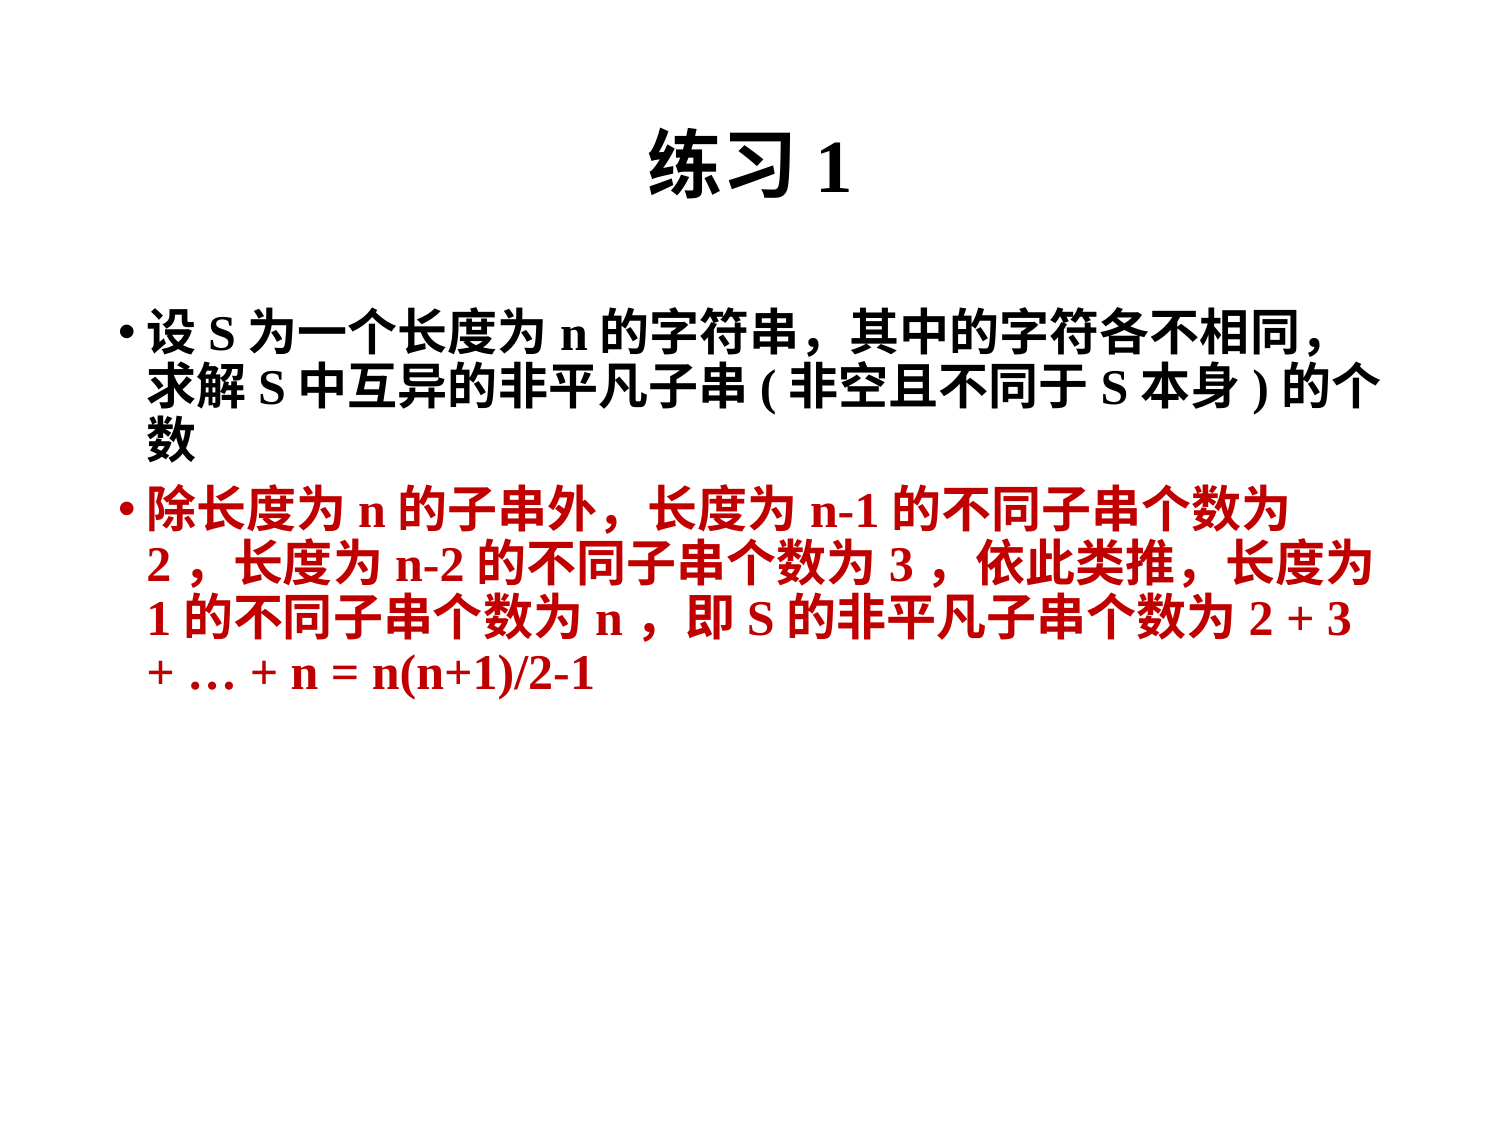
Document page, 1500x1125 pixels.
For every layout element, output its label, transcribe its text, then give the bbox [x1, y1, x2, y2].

title 练习1 [103, 59, 1397, 278]
list 设S为一个长度为n的字符串，其中的字符各不相同，求解S中互异的非平凡子串(非空且不同于S本身)的个数 除长度为n的子串外，长度为n-1的不同子串个数为2，长度为n-2的不同子串个数为3，依此类推，长度为1的不同子串个数为n，即S的非平凡子串个数为2 + 3 + … + n = n(n+1)/2-1 [103, 299, 1397, 1014]
